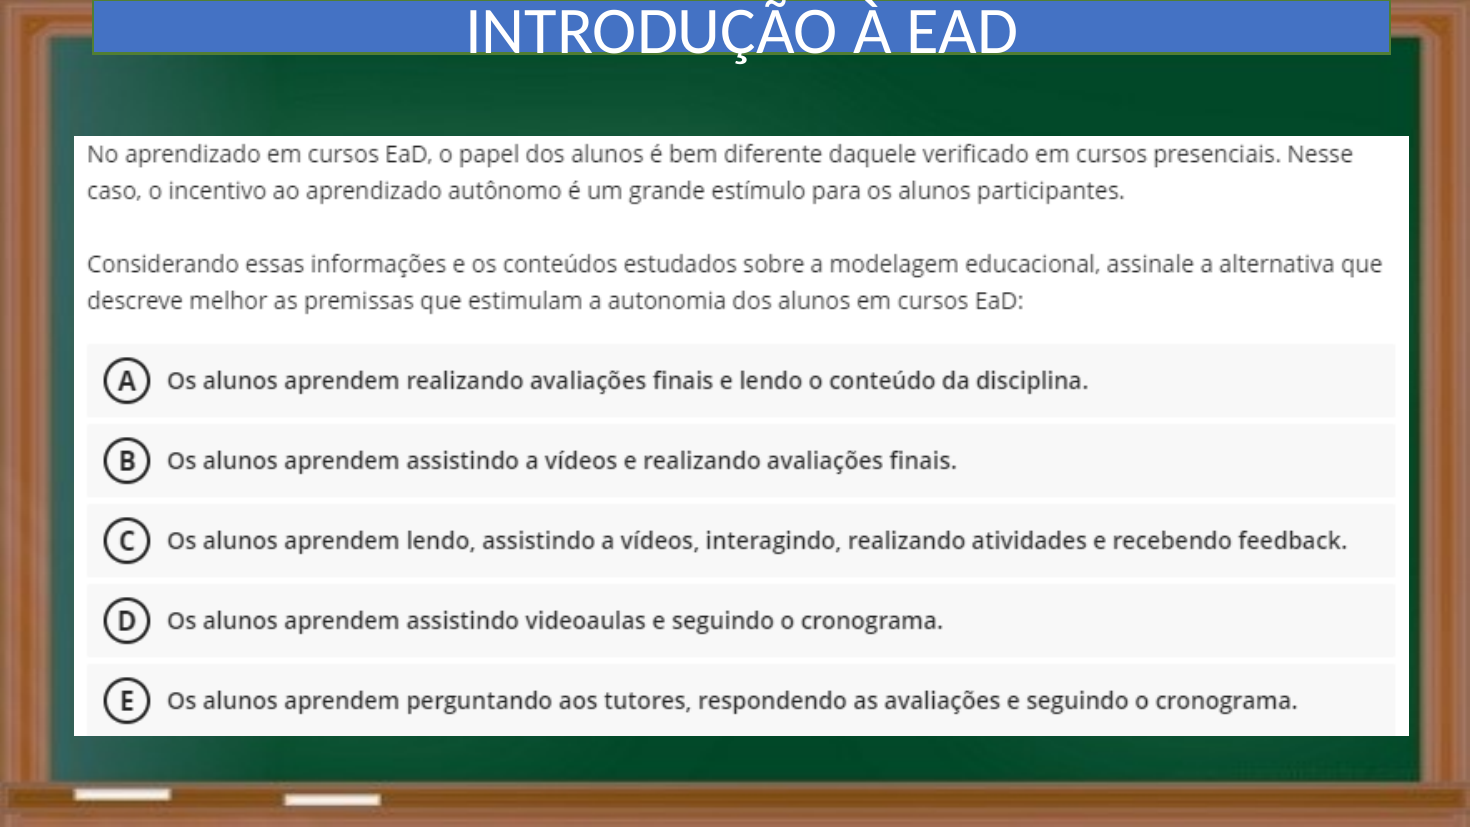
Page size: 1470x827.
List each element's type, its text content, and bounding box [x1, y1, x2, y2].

picture [0, 0, 1470, 827]
text_box INTRODUÇÃO À EAD [93, 0, 1391, 54]
